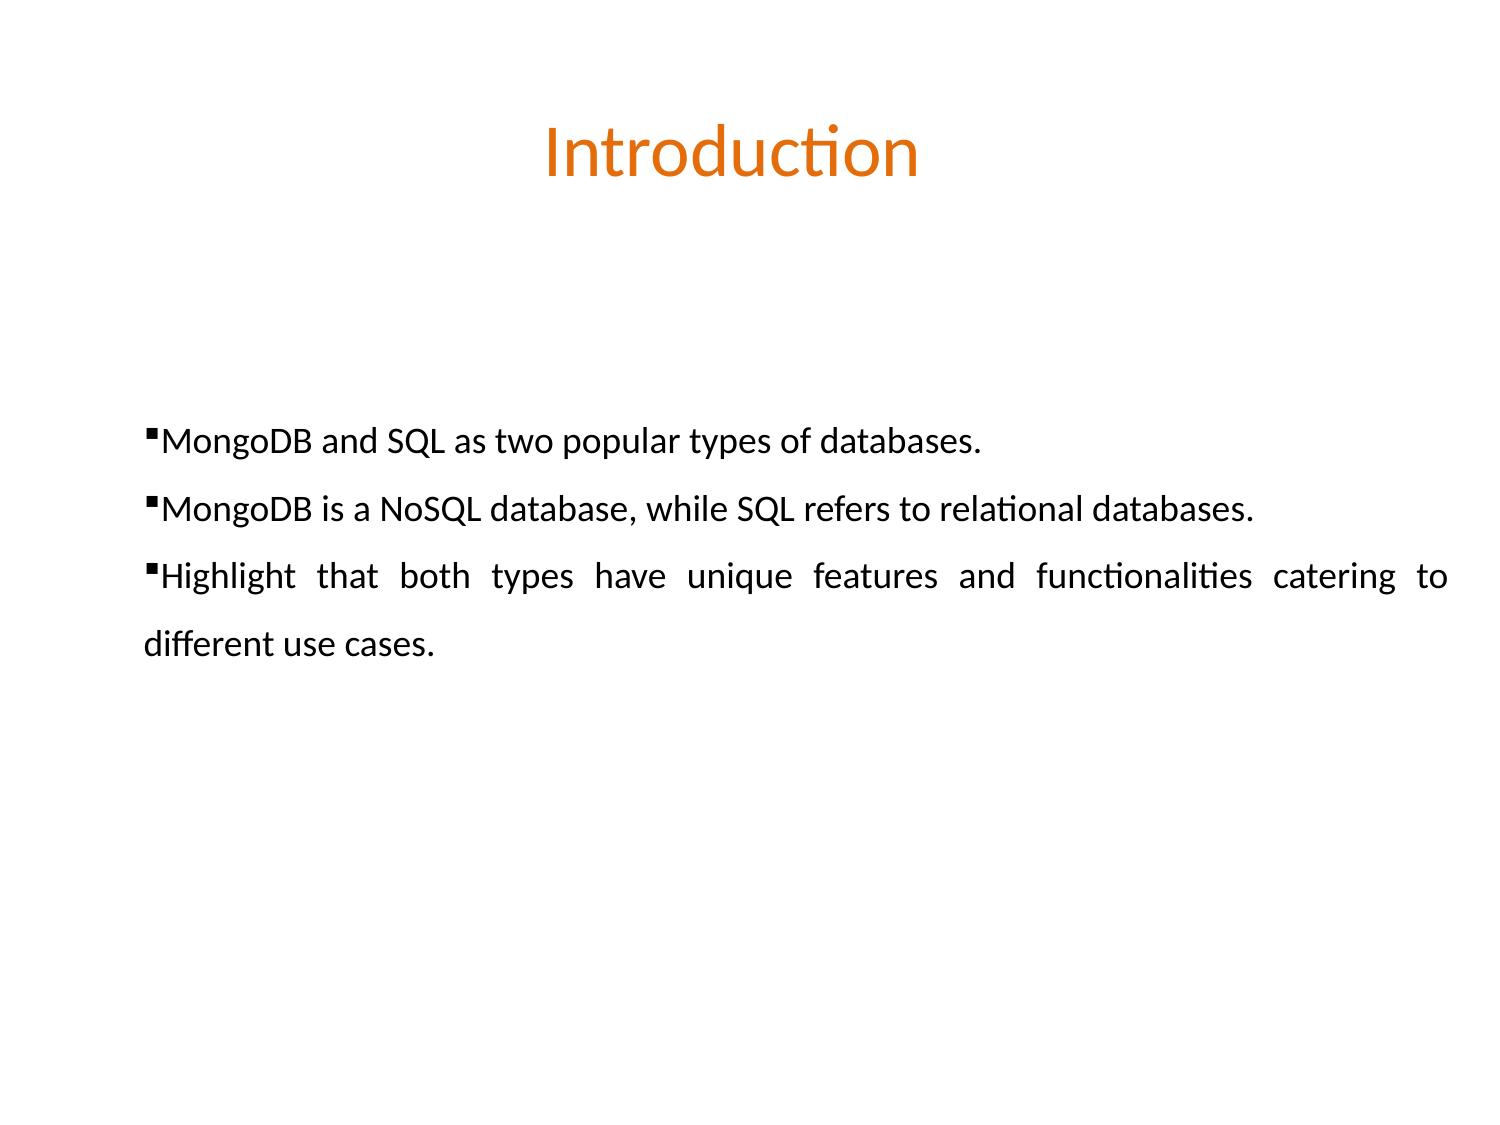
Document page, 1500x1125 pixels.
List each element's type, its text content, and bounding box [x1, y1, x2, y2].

text_box Introduction [292, 93, 1172, 199]
text_box MongoDB and SQL as two popular types of databases. MongoDB is a NoSQL database, while SQL refers to relational databases. Highlight that both types have unique features and functionalities catering to different use cases. [128, 386, 1465, 672]
